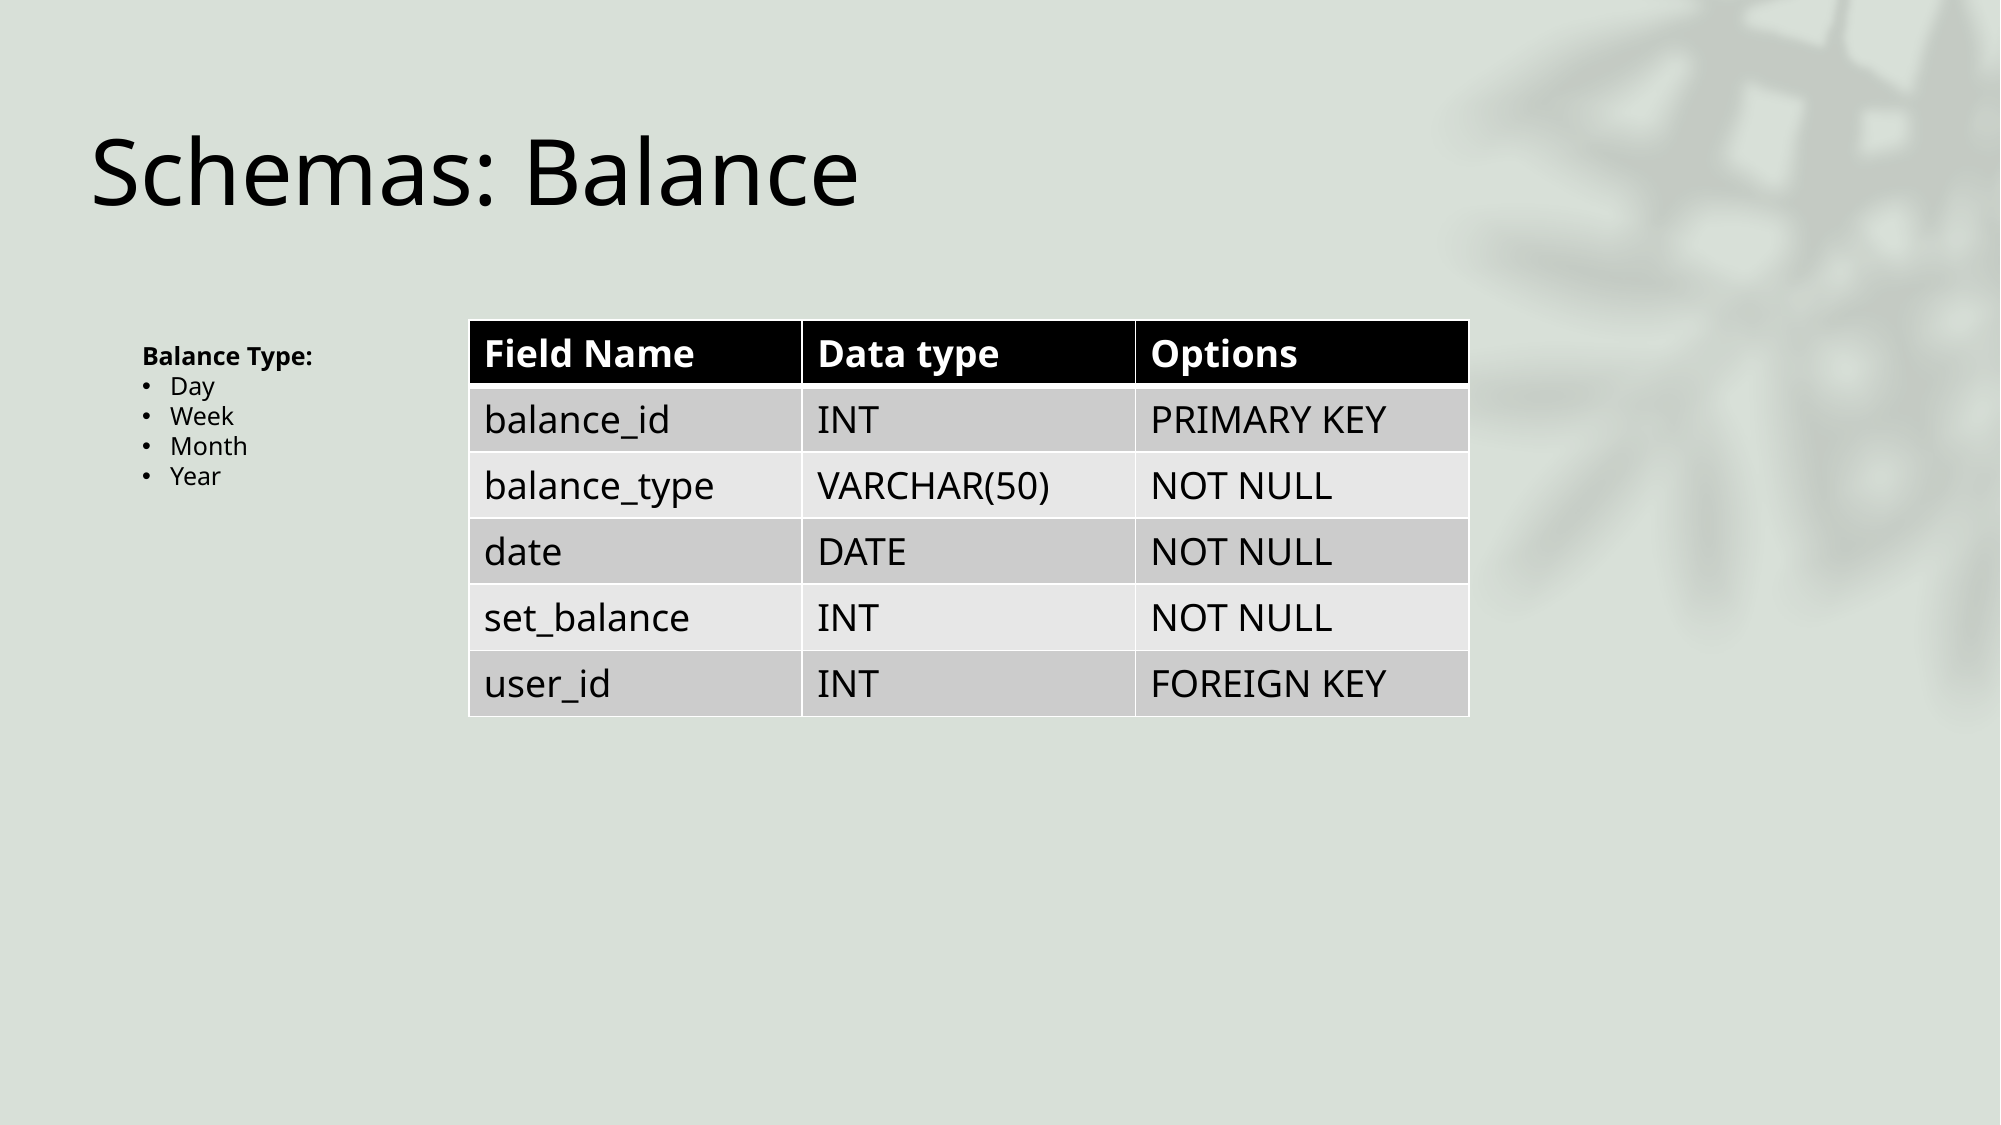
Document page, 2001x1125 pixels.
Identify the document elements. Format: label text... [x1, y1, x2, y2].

table_cell NOT NULL [1136, 585, 1468, 650]
table_cell INT [803, 585, 1135, 650]
table_cell DATE [803, 519, 1135, 583]
table_cell set_balance [470, 585, 801, 650]
table_header Data type [803, 321, 1135, 383]
table_cell balance_type [470, 453, 801, 517]
table_cell balance_id [470, 389, 801, 451]
table_cell user_id [470, 651, 801, 716]
table_header Options [1136, 321, 1468, 383]
table_cell INT [803, 389, 1135, 451]
table_cell PRIMARY KEY [1136, 389, 1468, 451]
table_cell INT [803, 651, 1135, 716]
title Schemas: Balance [75, 60, 1863, 278]
table_cell NOT NULL [1136, 453, 1468, 517]
text_box Balance Type: Day Week Month Year [127, 333, 456, 528]
table_cell date [470, 519, 801, 583]
table_cell VARCHAR(50) [803, 453, 1135, 517]
table_cell NOT NULL [1136, 519, 1468, 583]
table_header Field Name [470, 321, 801, 383]
table_cell FOREIGN KEY [1136, 651, 1468, 716]
